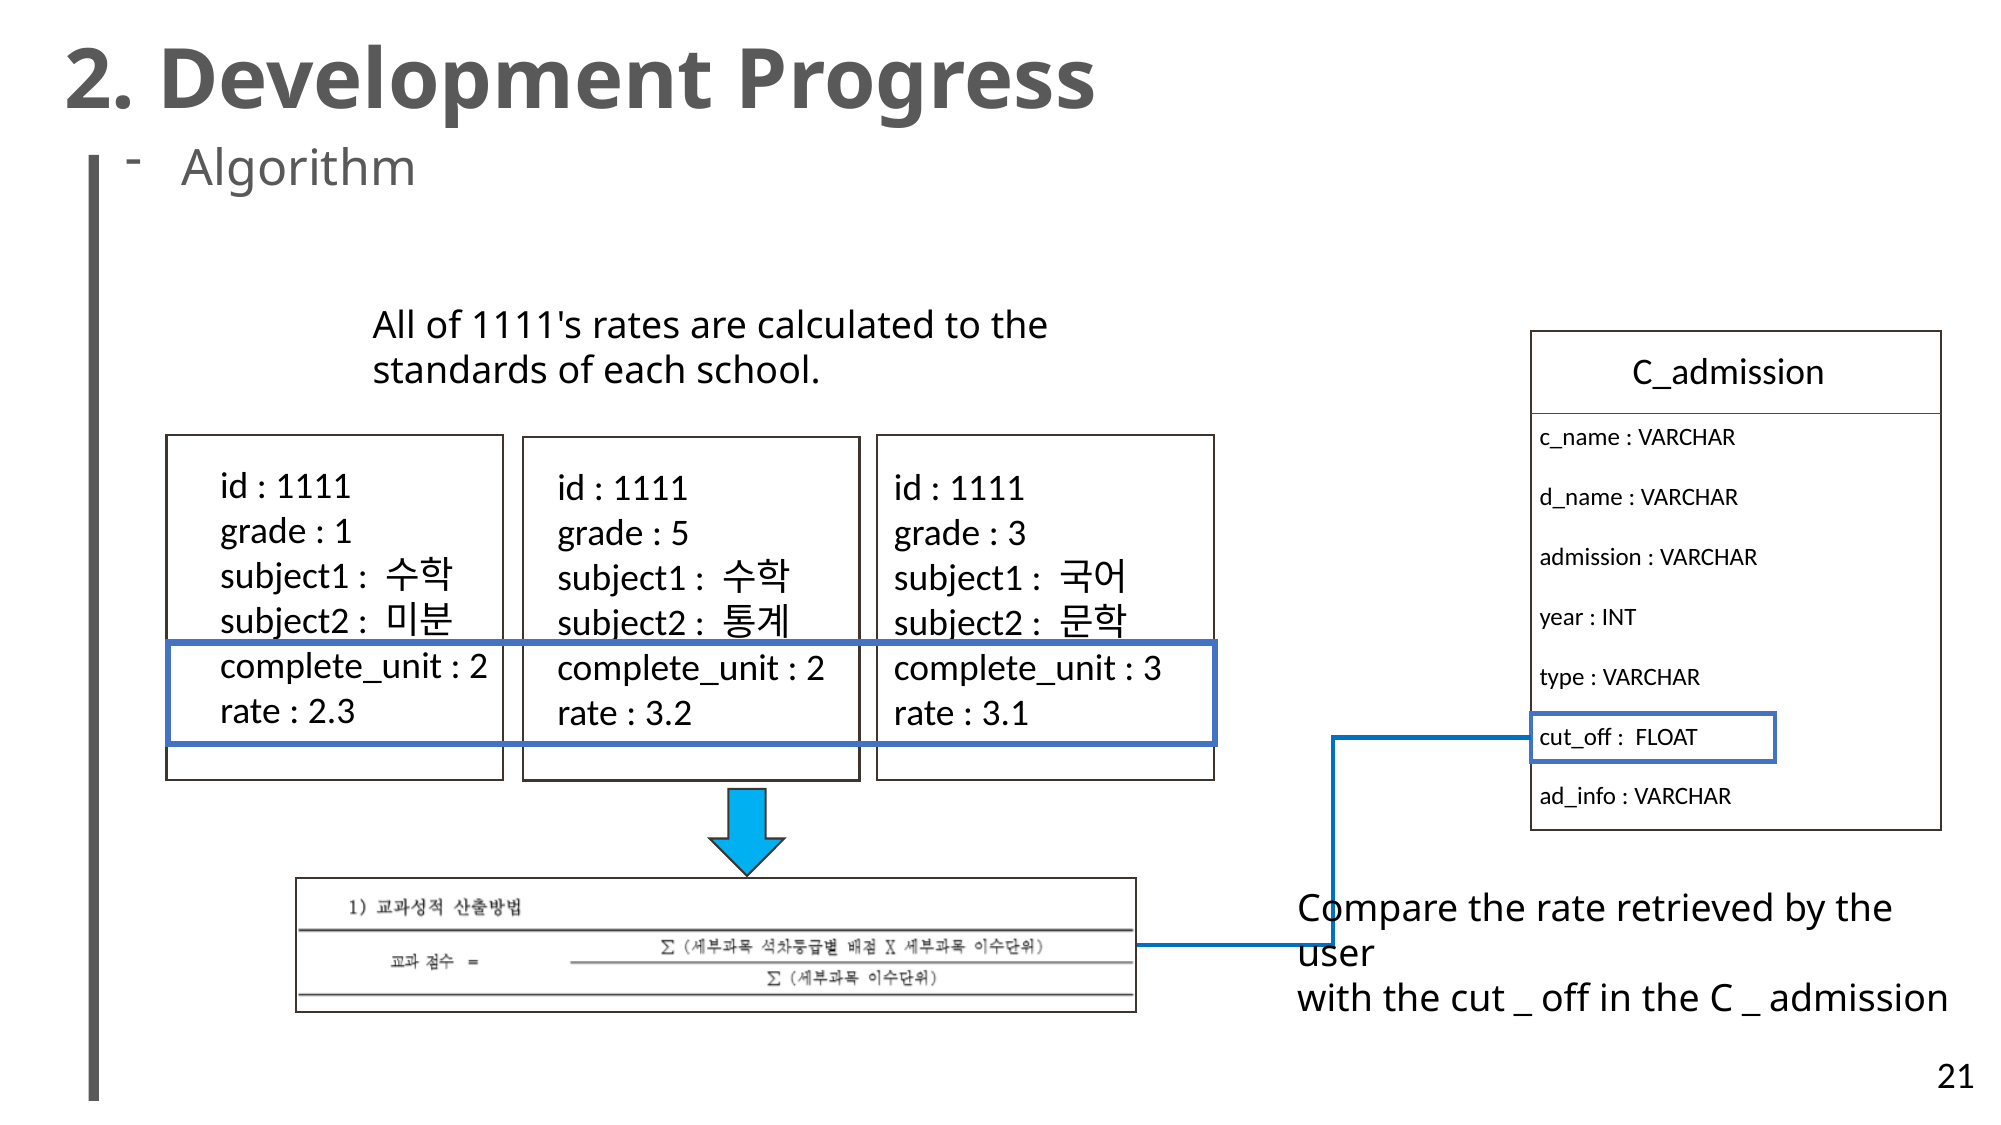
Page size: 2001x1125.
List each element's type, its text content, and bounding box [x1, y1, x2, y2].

text_box [88, 154, 100, 1102]
text_box 21 [1922, 1043, 1990, 1104]
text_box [166, 249, 1976, 1012]
text_box 2. Development Progress [49, 17, 1178, 133]
text_box Algorithm [110, 127, 2000, 203]
